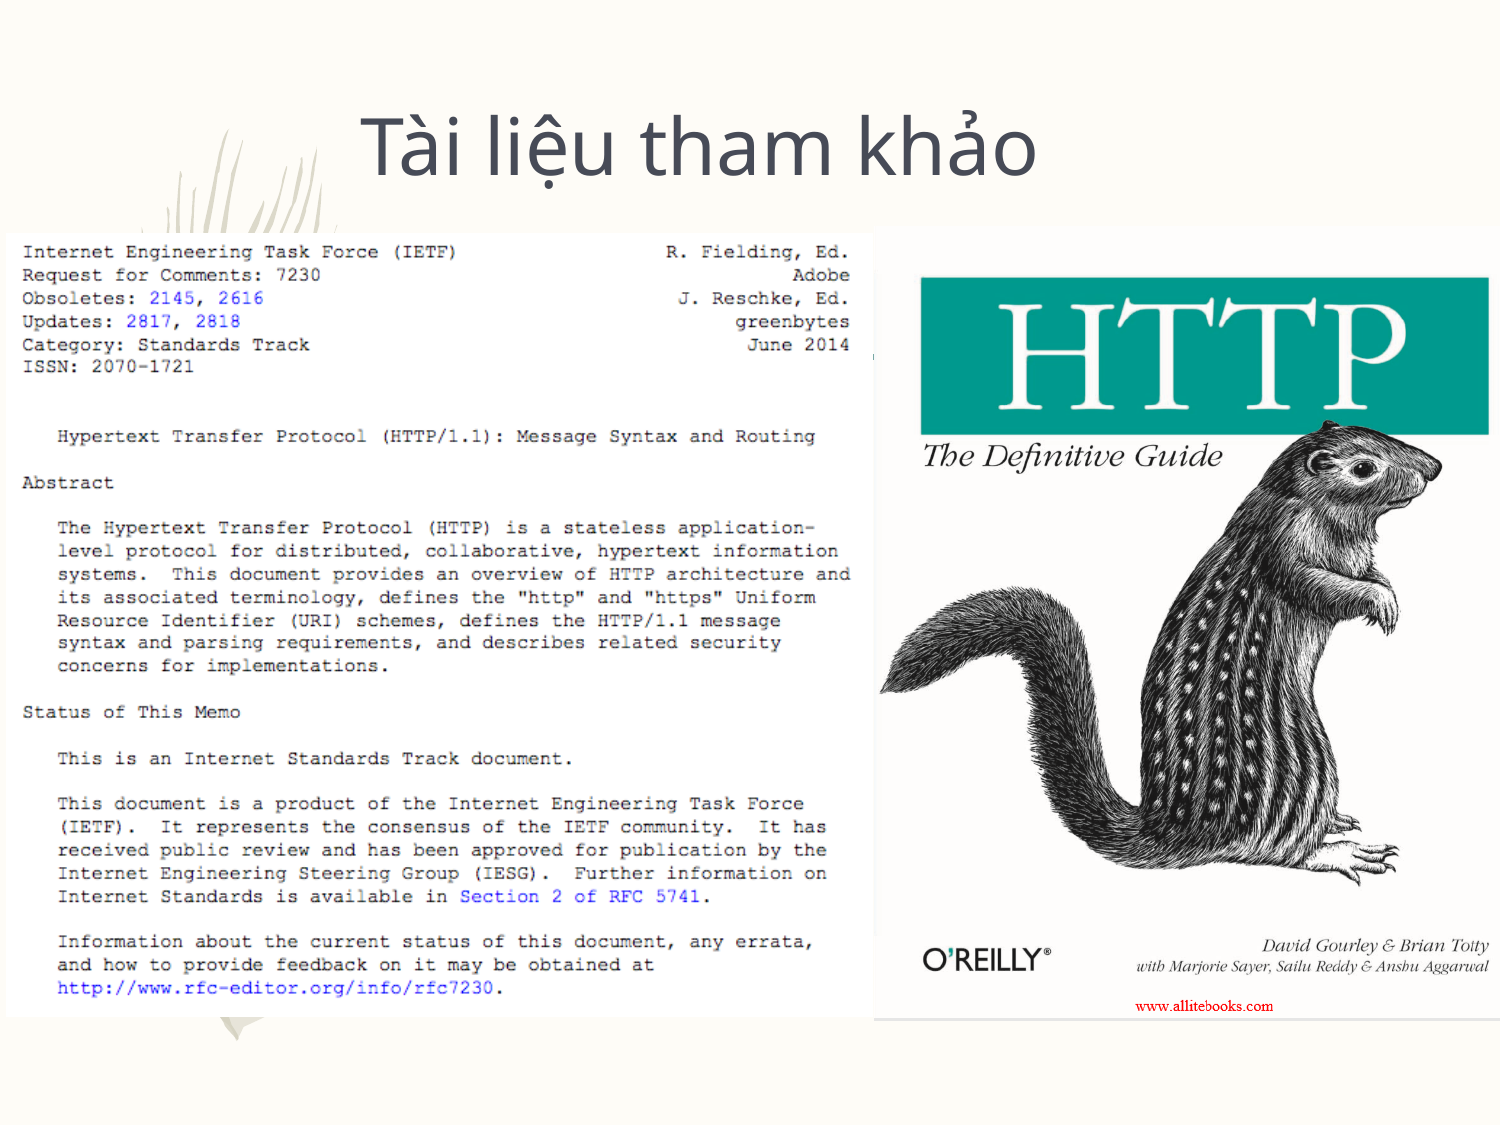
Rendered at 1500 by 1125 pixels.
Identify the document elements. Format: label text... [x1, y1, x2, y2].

picture [6, 226, 1500, 1022]
title Tài liệu tham khảo [345, 93, 1440, 233]
